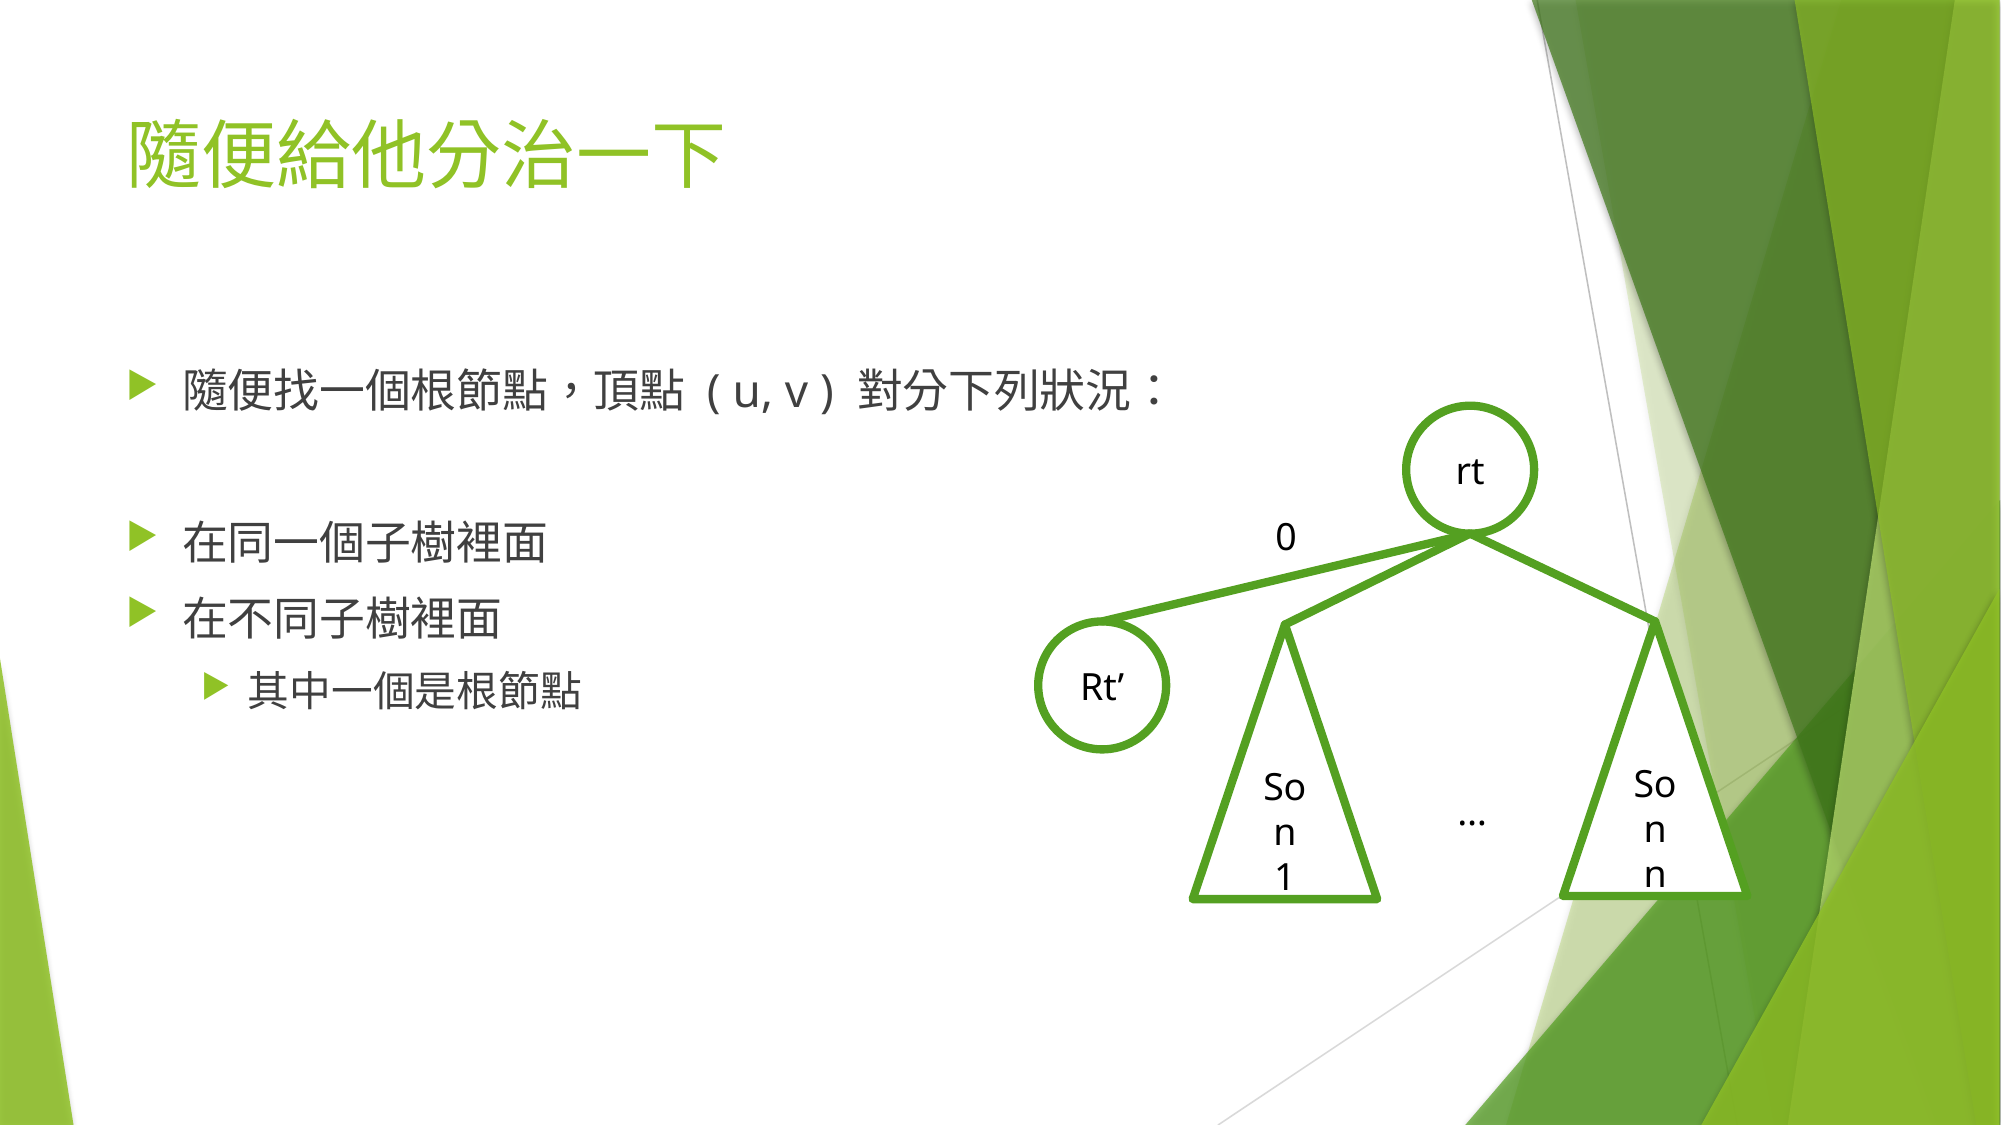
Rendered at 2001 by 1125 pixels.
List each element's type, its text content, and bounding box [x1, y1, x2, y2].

text_box Rt’ [1036, 620, 1168, 751]
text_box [1469, 533, 1656, 622]
text_box Son 1 [1191, 633, 1379, 901]
text_box 0 [1260, 505, 1312, 532]
text_box rt [1404, 404, 1536, 532]
text_box … [1442, 780, 1498, 841]
text_box Son n [1561, 627, 1749, 898]
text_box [1101, 533, 1283, 622]
list 隨便找一個根節點，頂點 ( u, v ) 對分下列狀況： 在同一個子樹裡面 在不同子樹裡面 其中一個是根節點 [111, 354, 1522, 992]
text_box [1284, 533, 1468, 626]
title 隨便給他分治一下 [111, 99, 1522, 317]
